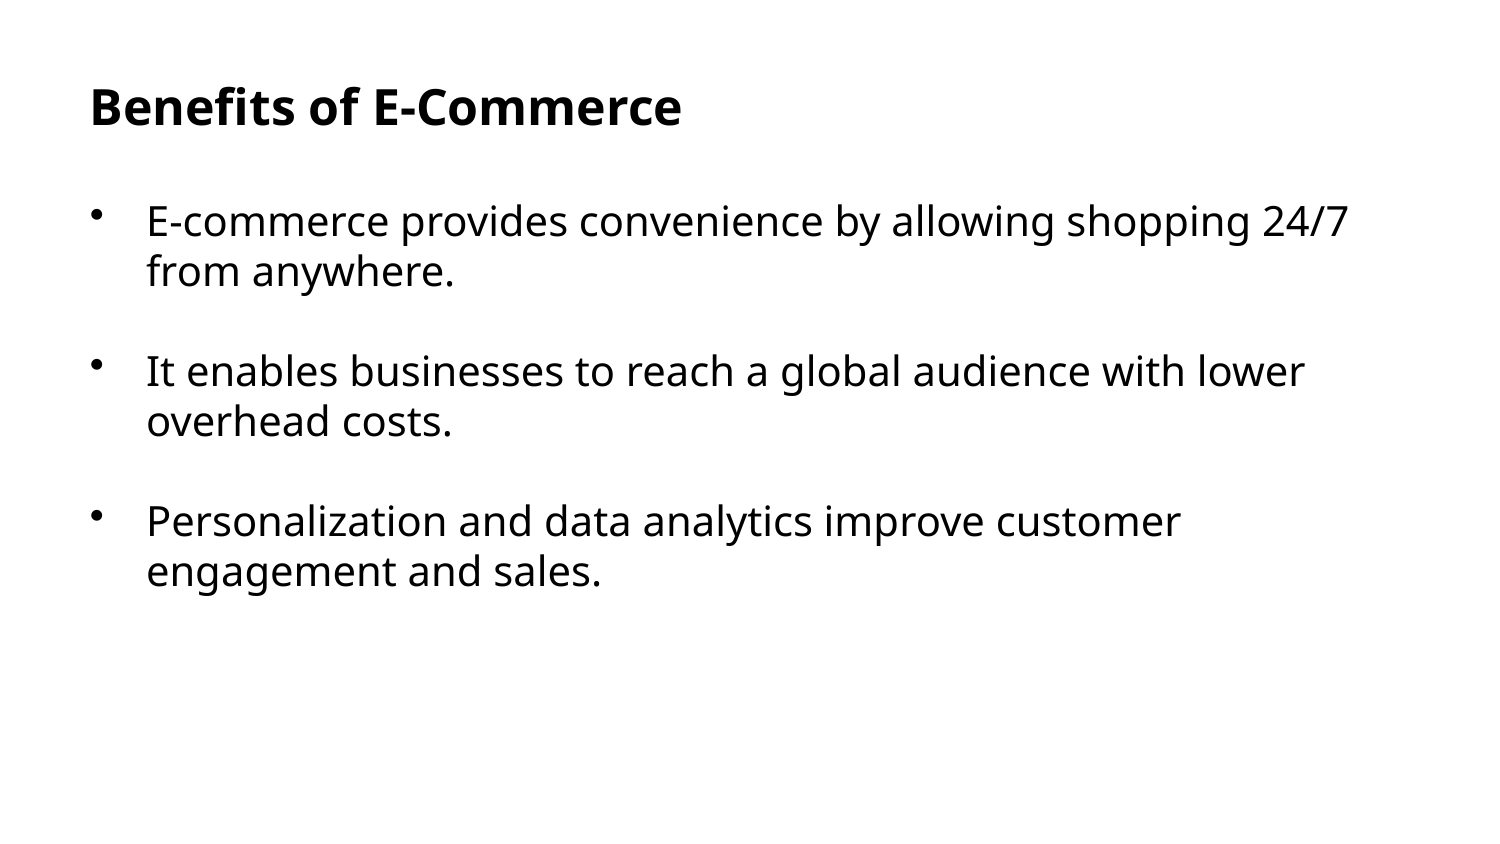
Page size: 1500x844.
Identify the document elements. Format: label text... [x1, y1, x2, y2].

text_box Benefits of E-Commerce [74, 37, 1425, 173]
text_box E-commerce provides convenience by allowing shopping 24/7 from anywhere. It enables businesses to reach a global audience with lower overhead costs. Personalization and data analytics improve customer engagement and sales. [74, 187, 1425, 713]
